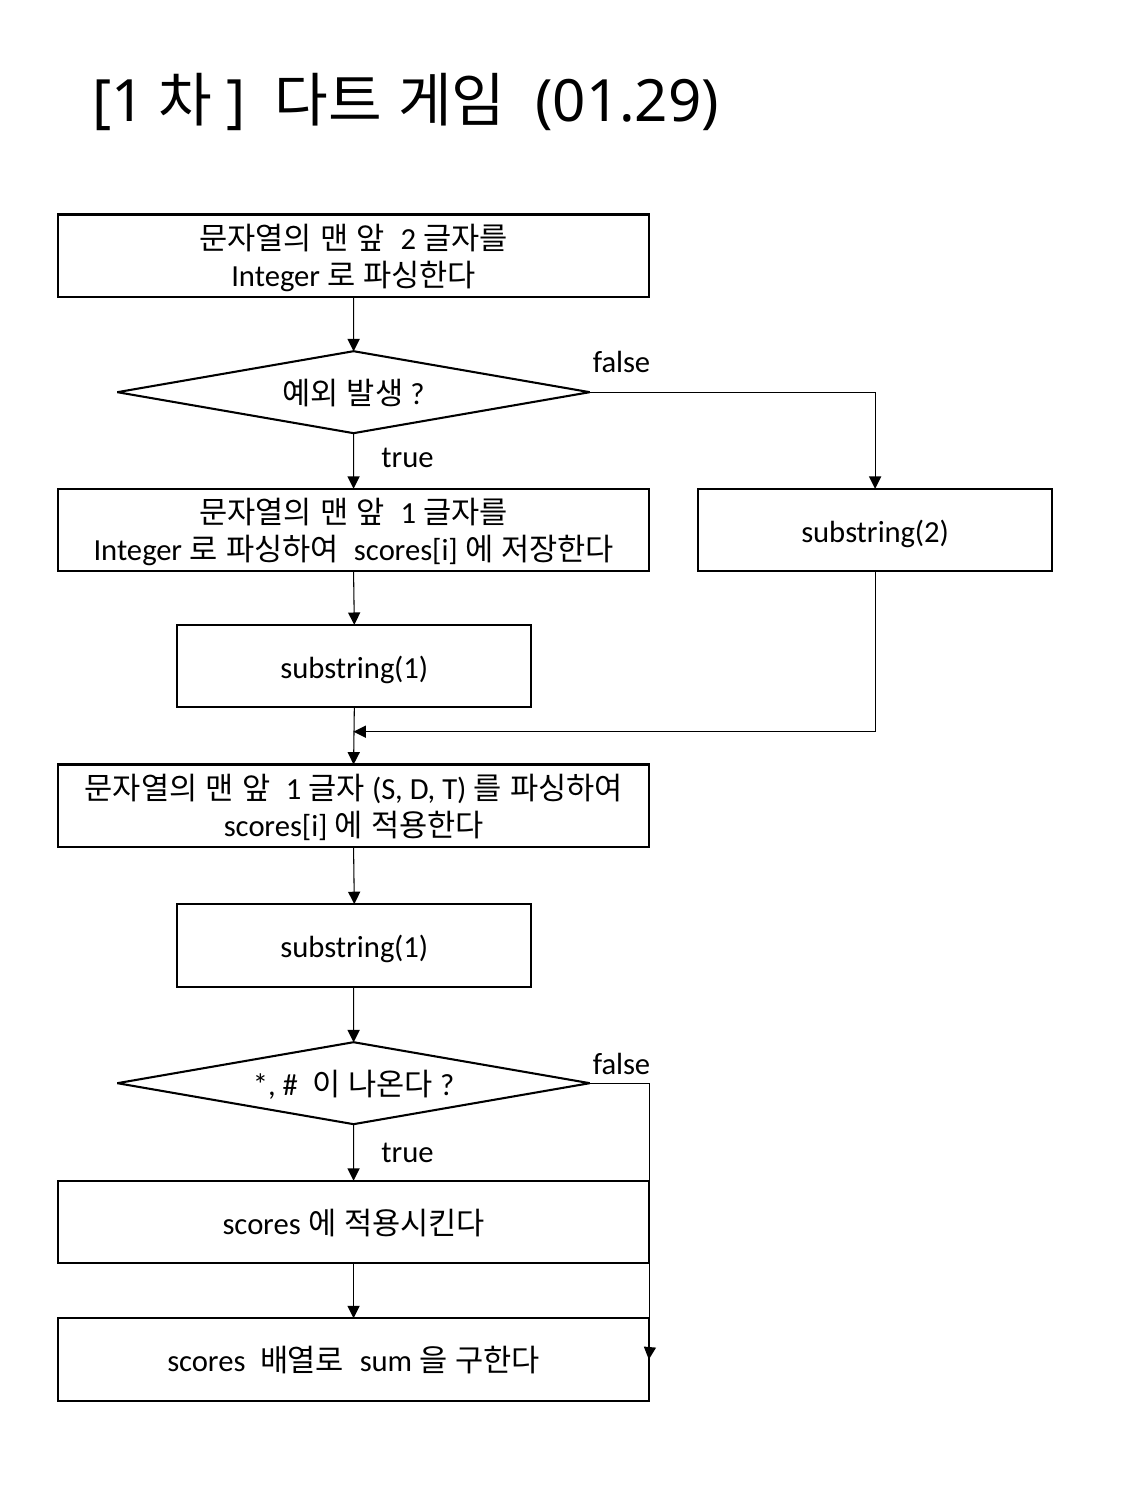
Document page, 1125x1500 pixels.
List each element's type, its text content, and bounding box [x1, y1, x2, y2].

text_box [58, 214, 1053, 1401]
title [1차] 다트 게임 (01.29) [77, 57, 1048, 149]
